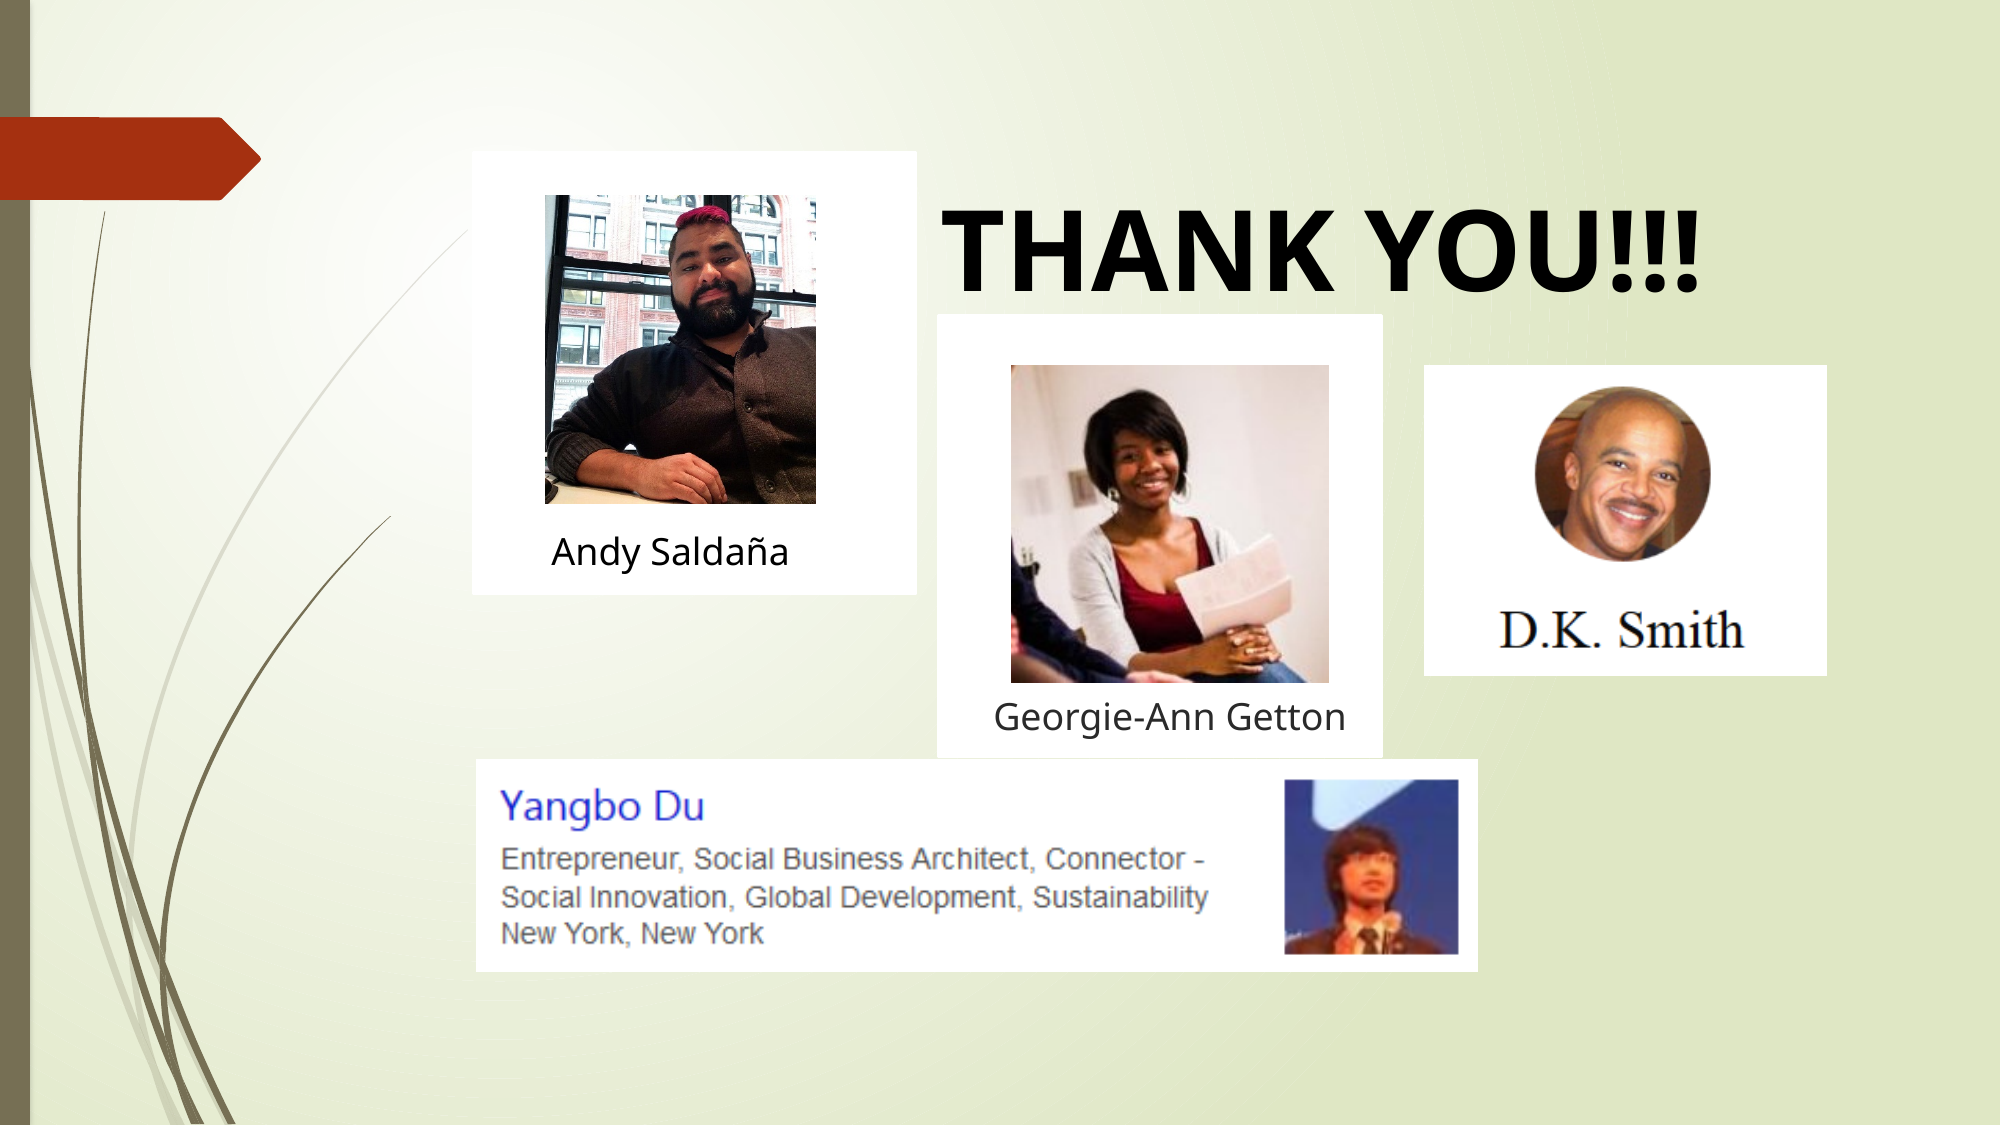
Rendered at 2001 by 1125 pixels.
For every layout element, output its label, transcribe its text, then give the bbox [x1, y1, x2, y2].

text_box [937, 322, 1383, 758]
picture [1011, 364, 1330, 683]
text_box THANK YOU!!! [925, 171, 1719, 322]
picture [545, 194, 816, 504]
picture [1424, 364, 1827, 677]
text_box Andy Saldaña [536, 520, 1006, 581]
text_box [472, 151, 917, 595]
text_box Georgie-Ann Getton [978, 685, 1363, 746]
picture [476, 759, 1478, 972]
